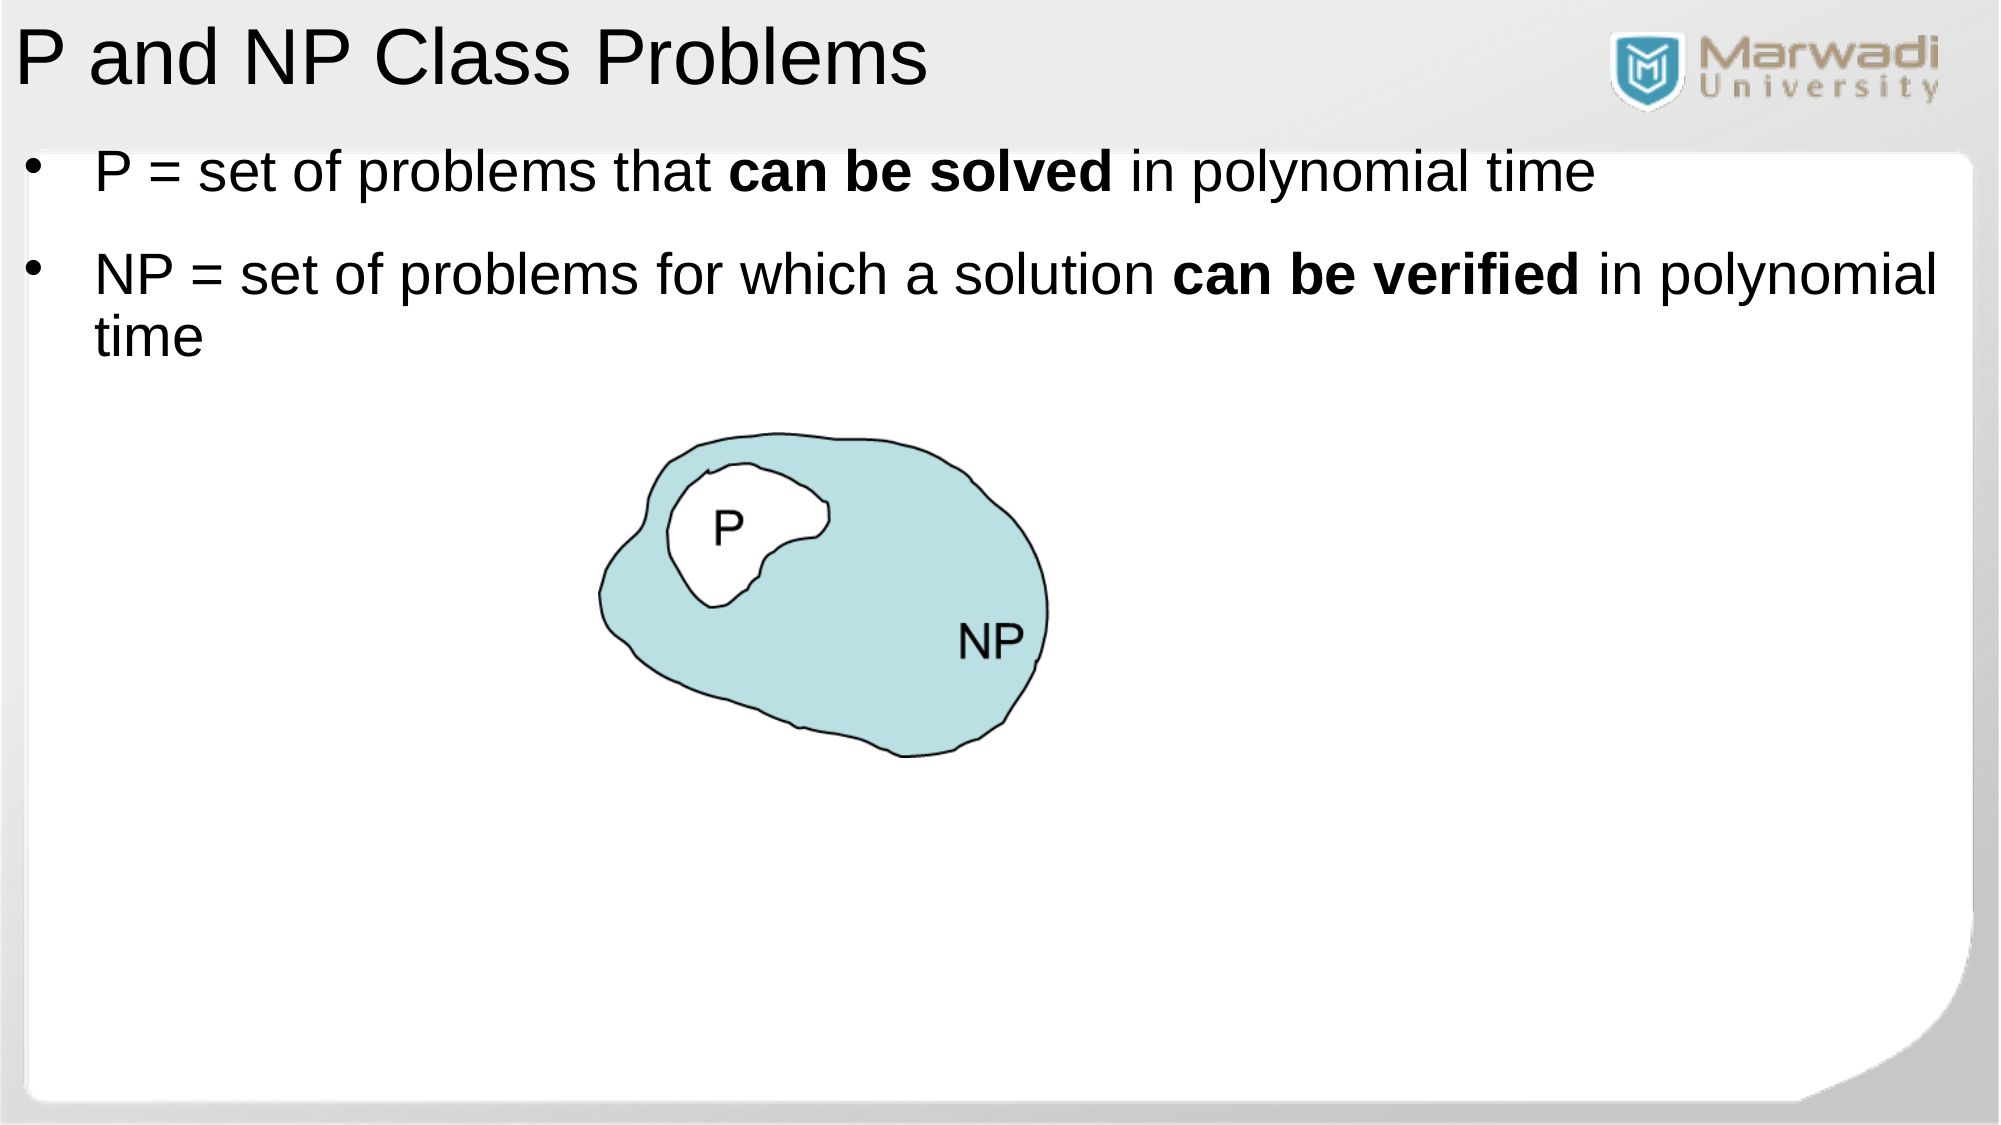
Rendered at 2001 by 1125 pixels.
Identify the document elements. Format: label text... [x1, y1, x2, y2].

title P and NP Class Problems [0, 0, 2000, 117]
picture [0, 117, 1999, 1125]
